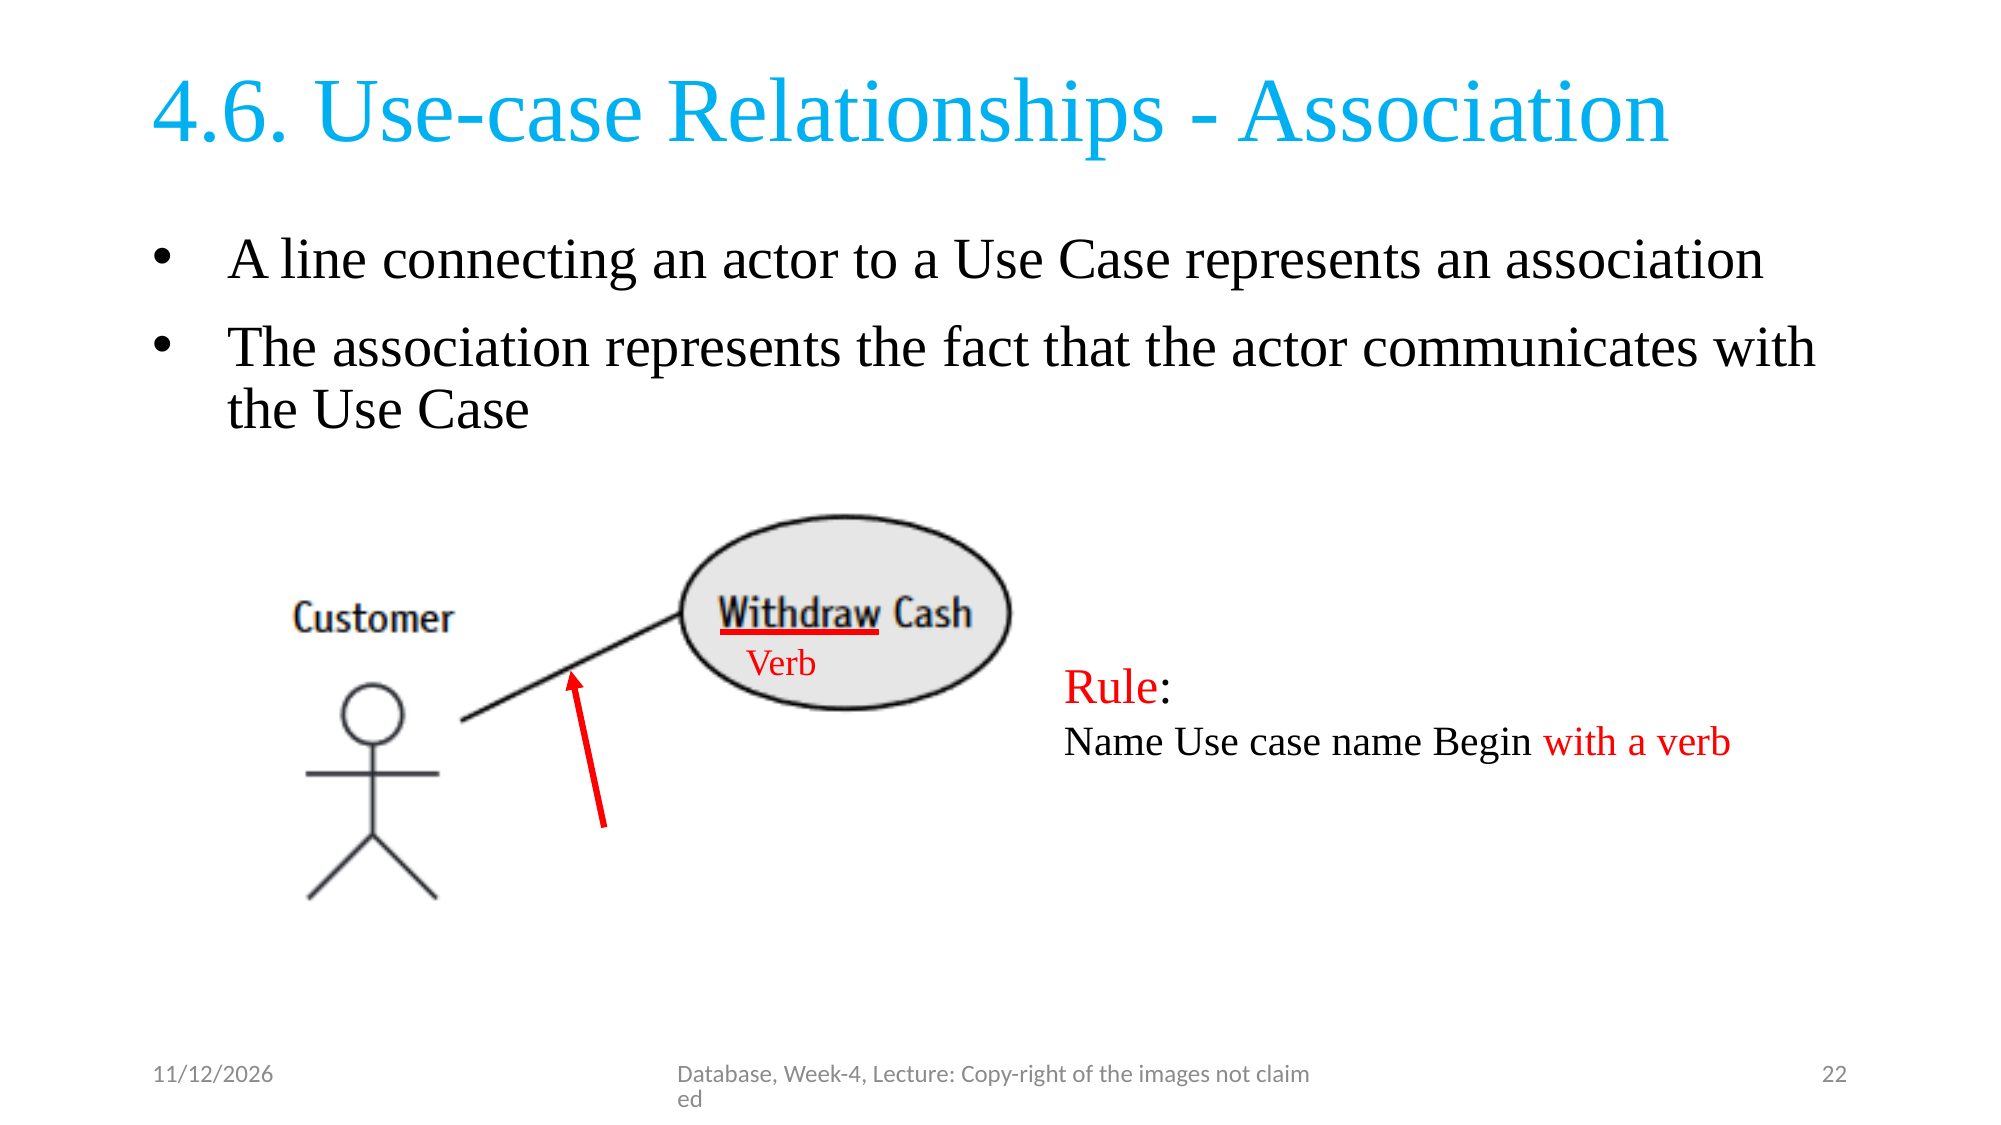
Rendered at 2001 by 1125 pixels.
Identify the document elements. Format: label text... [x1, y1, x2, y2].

picture [220, 473, 1049, 990]
text_box Rule: Name Use case name Begin with a verb [1049, 646, 1902, 842]
slide_number 22 [1412, 1042, 1863, 1103]
title 4.6. Use-case Relationships - Association [137, 3, 1863, 220]
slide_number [137, 1042, 588, 1103]
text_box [570, 670, 605, 828]
footer Database, Week-4, Lecture: Copy-right of the images not claimed [662, 1042, 1338, 1103]
text_box A line connecting an actor to a Use Case represents an association The association represents the fact that the actor communicates with the Use Case [137, 220, 1902, 539]
